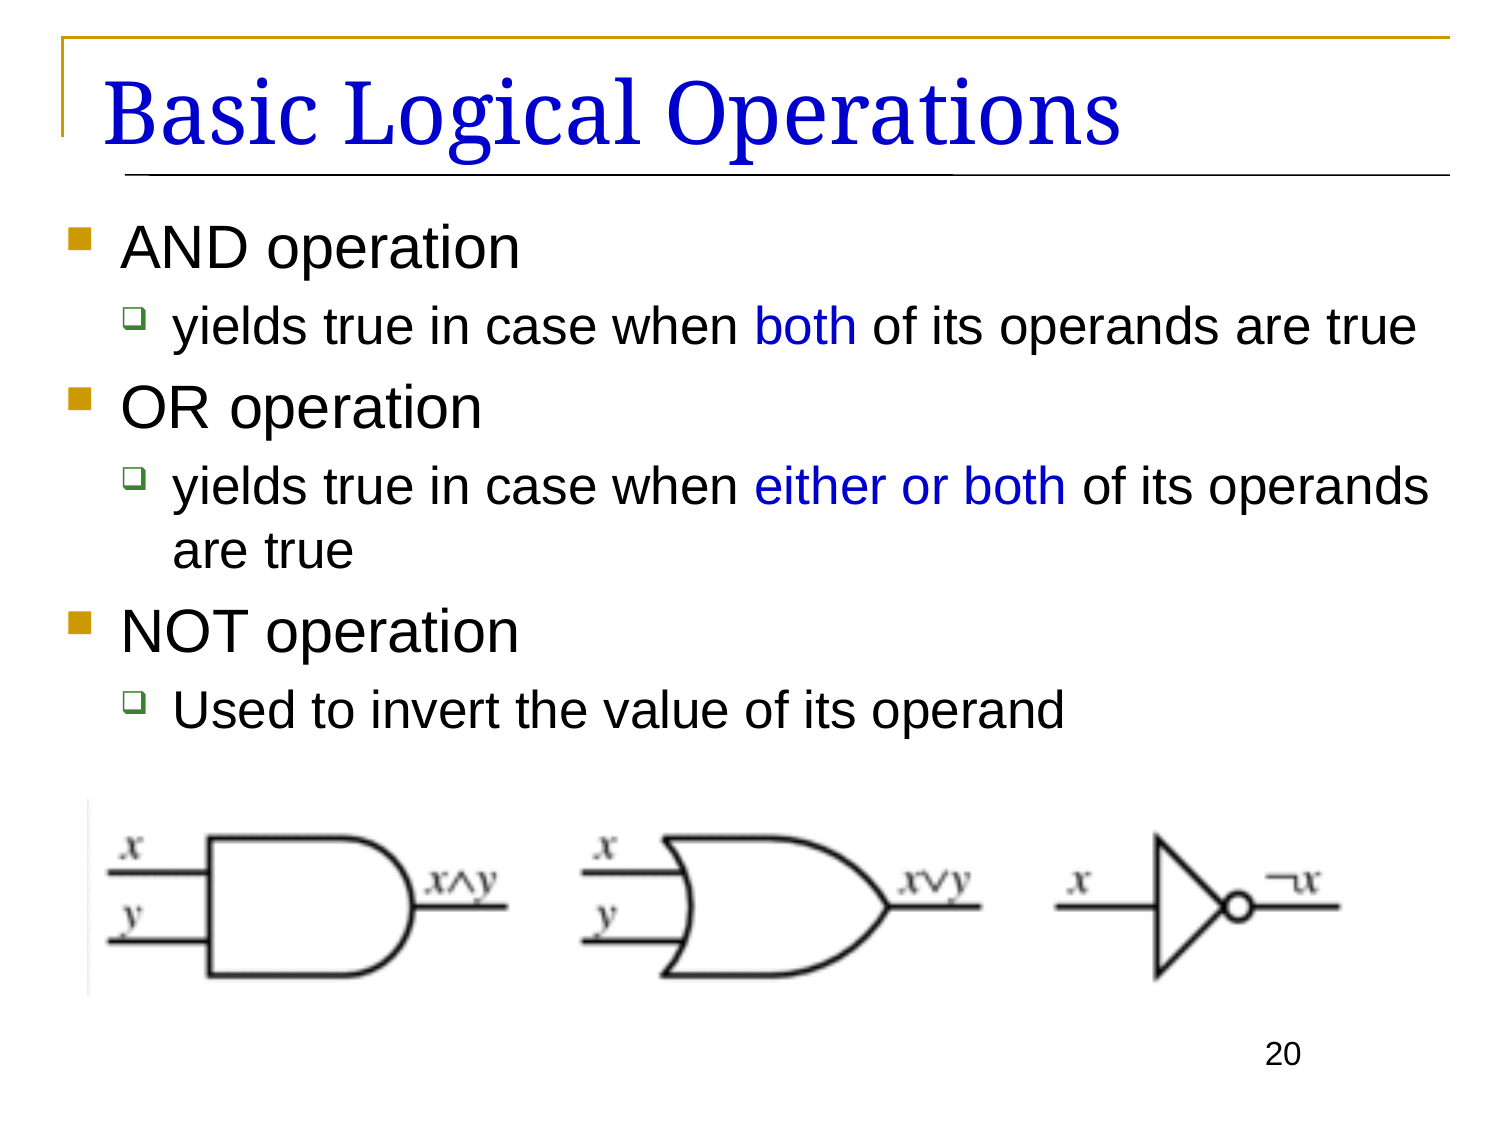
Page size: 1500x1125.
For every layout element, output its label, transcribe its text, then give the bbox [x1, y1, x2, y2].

title Basic Logical Operations [87, 49, 1451, 188]
picture [87, 799, 1356, 996]
list AND operation yields true in case when both of its operands are true OR operation yields true in case when either or both of its operands are true NOT operation Used to invert the value of its operand [49, 199, 1451, 801]
slide_number 20 [1250, 1025, 1350, 1100]
